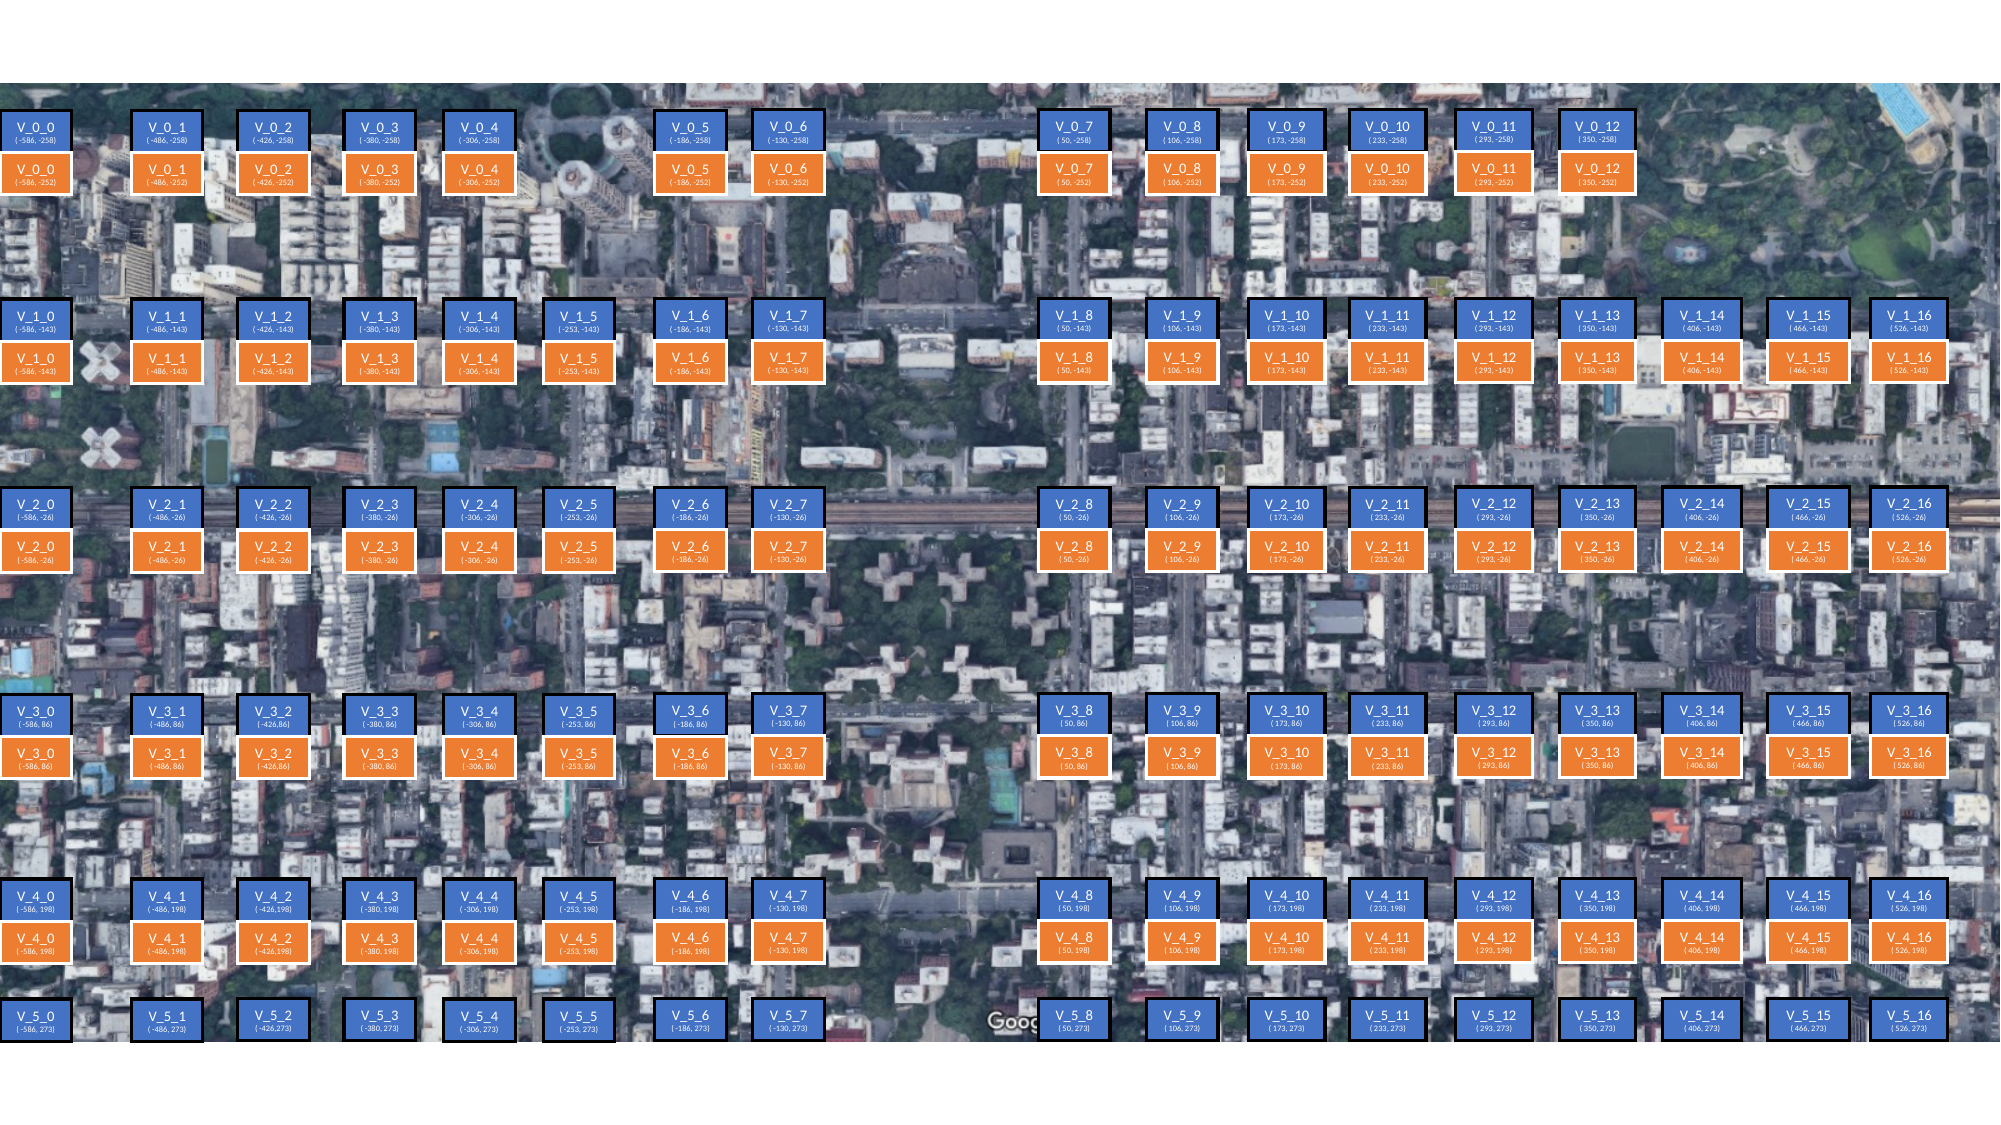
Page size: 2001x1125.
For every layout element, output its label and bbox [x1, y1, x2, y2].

picture [0, 83, 2000, 1042]
